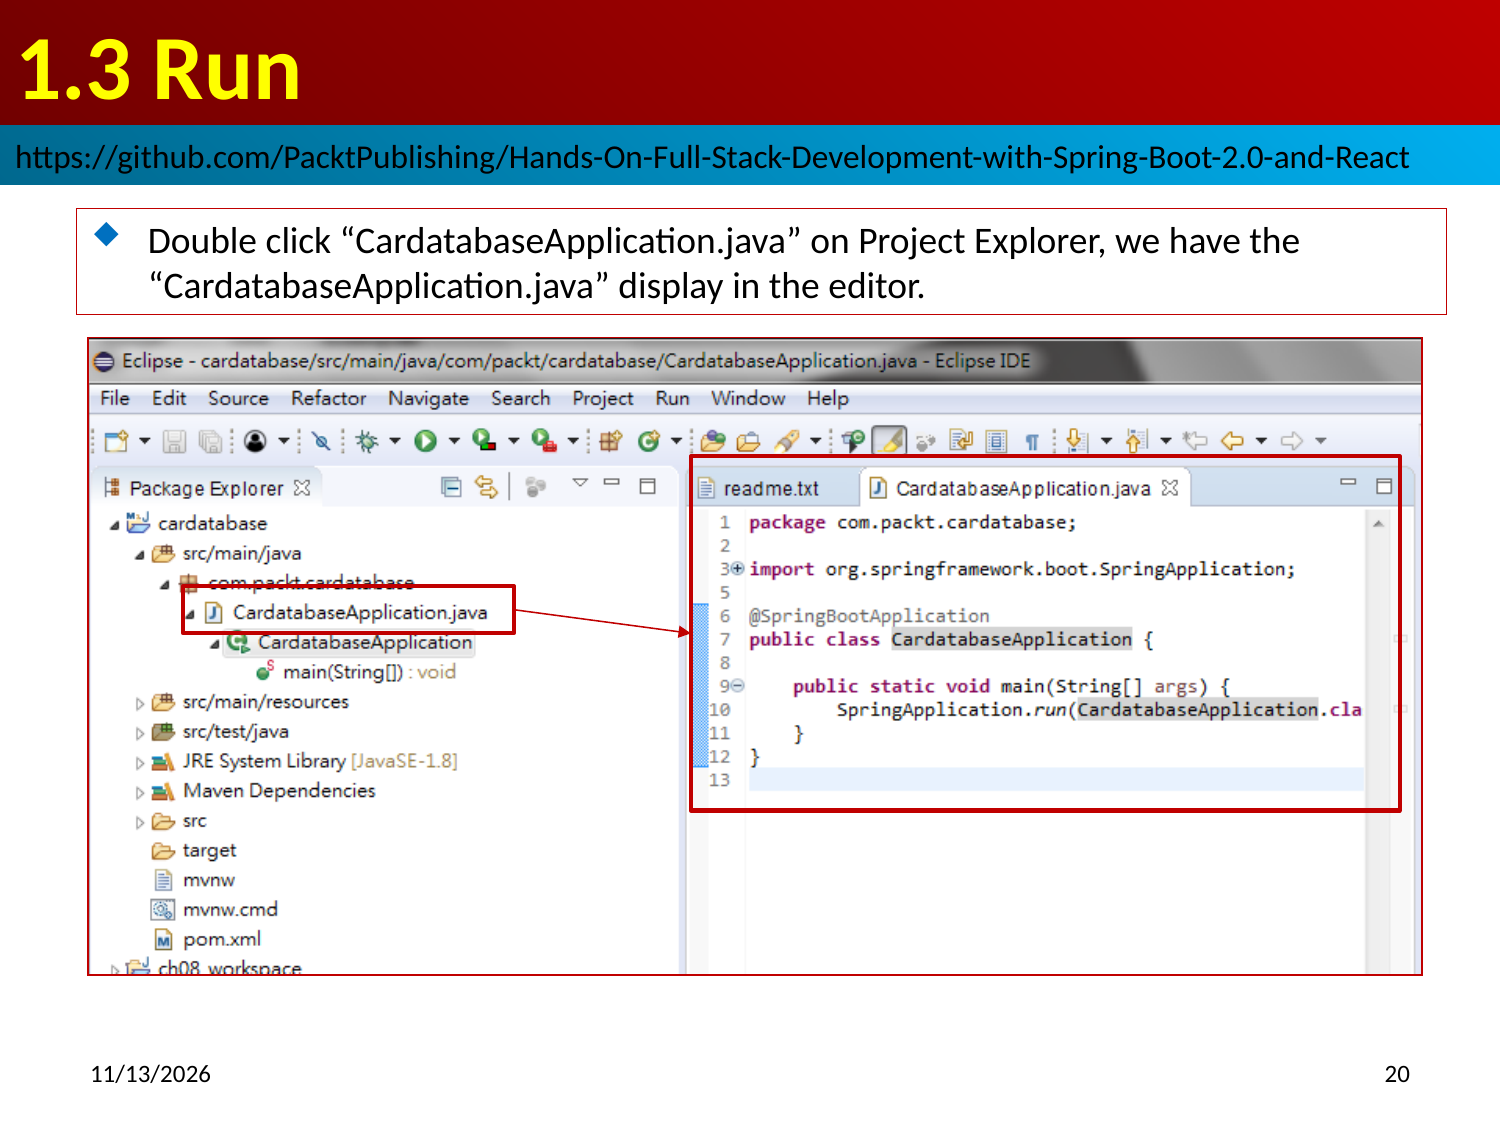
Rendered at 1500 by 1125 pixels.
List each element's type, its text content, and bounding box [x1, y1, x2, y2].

title 1.3 Run [0, 0, 1500, 125]
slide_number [75, 1042, 425, 1103]
text_box https://github.com/PacktPublishing/Hands-On-Full-Stack-Development-with-Spring-Boot-2.0-and-React [0, 125, 1500, 185]
slide_number 20 [1074, 1042, 1425, 1103]
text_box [513, 609, 692, 634]
picture [88, 337, 1422, 975]
subtitle Double click “CardatabaseApplication.java” on Project Explorer, we have the “CardatabaseApplication.java” display in the editor. [76, 208, 1447, 315]
